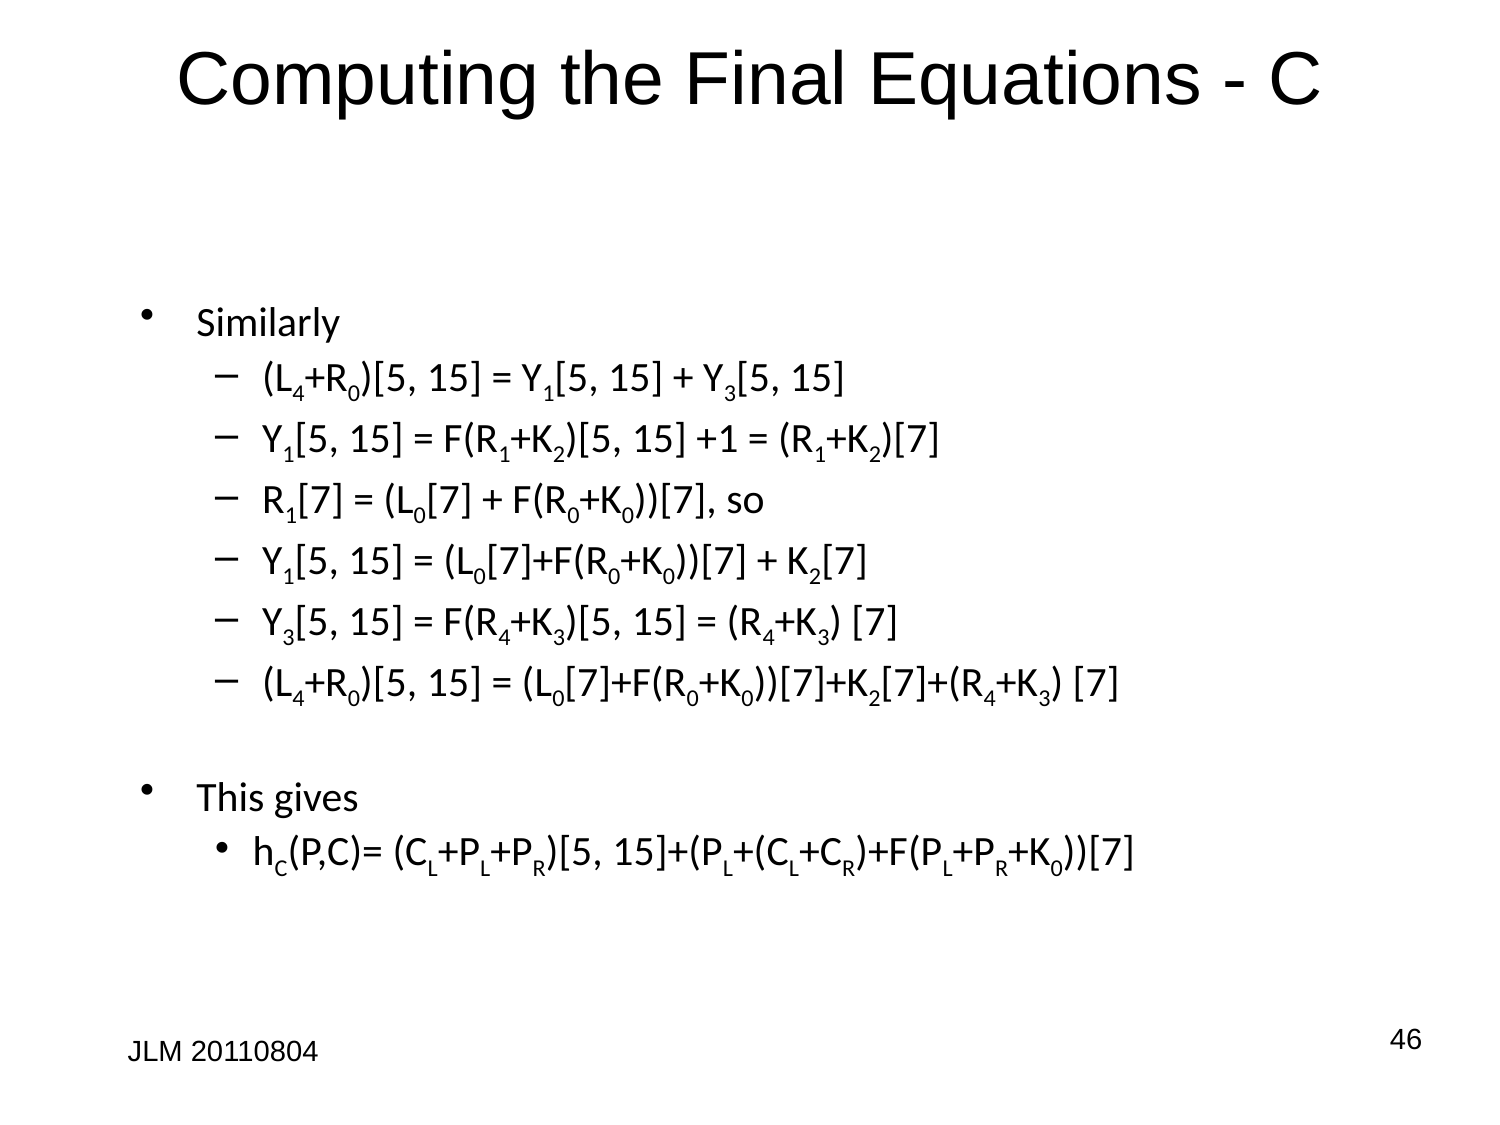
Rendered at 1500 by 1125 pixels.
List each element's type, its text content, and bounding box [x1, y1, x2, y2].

slide_number JLM 20110804 [111, 1024, 426, 1101]
text_box Similarly (L4+R0)[5, 15] = Y1[5, 15] + Y3[5, 15] Y1[5, 15] = F(R1+K2)[5, 15] +1 = (R1+K2)[7] R1[7] = (L0[7] + F(R0+K0))[7], so Y1[5, 15] = (L0[7]+F(R0+K0))[7] + K2[7] Y3[5, 15] = F(R4+K3)[5, 15] = (R4+K3) [7] (L4+R0)[5, 15] = (L0[7]+F(R0+K0))[7]+K2[7]+(R4+K3) [7] This gives hC(P,C)= (CL+PL+PR)[5, 15]+(PL+(CL+CR)+F(PL+PR+K0))[7] [125, 287, 1438, 1000]
slide_number 46 [1136, 1011, 1438, 1088]
title Computing the Final Equations - C [112, 0, 1388, 151]
